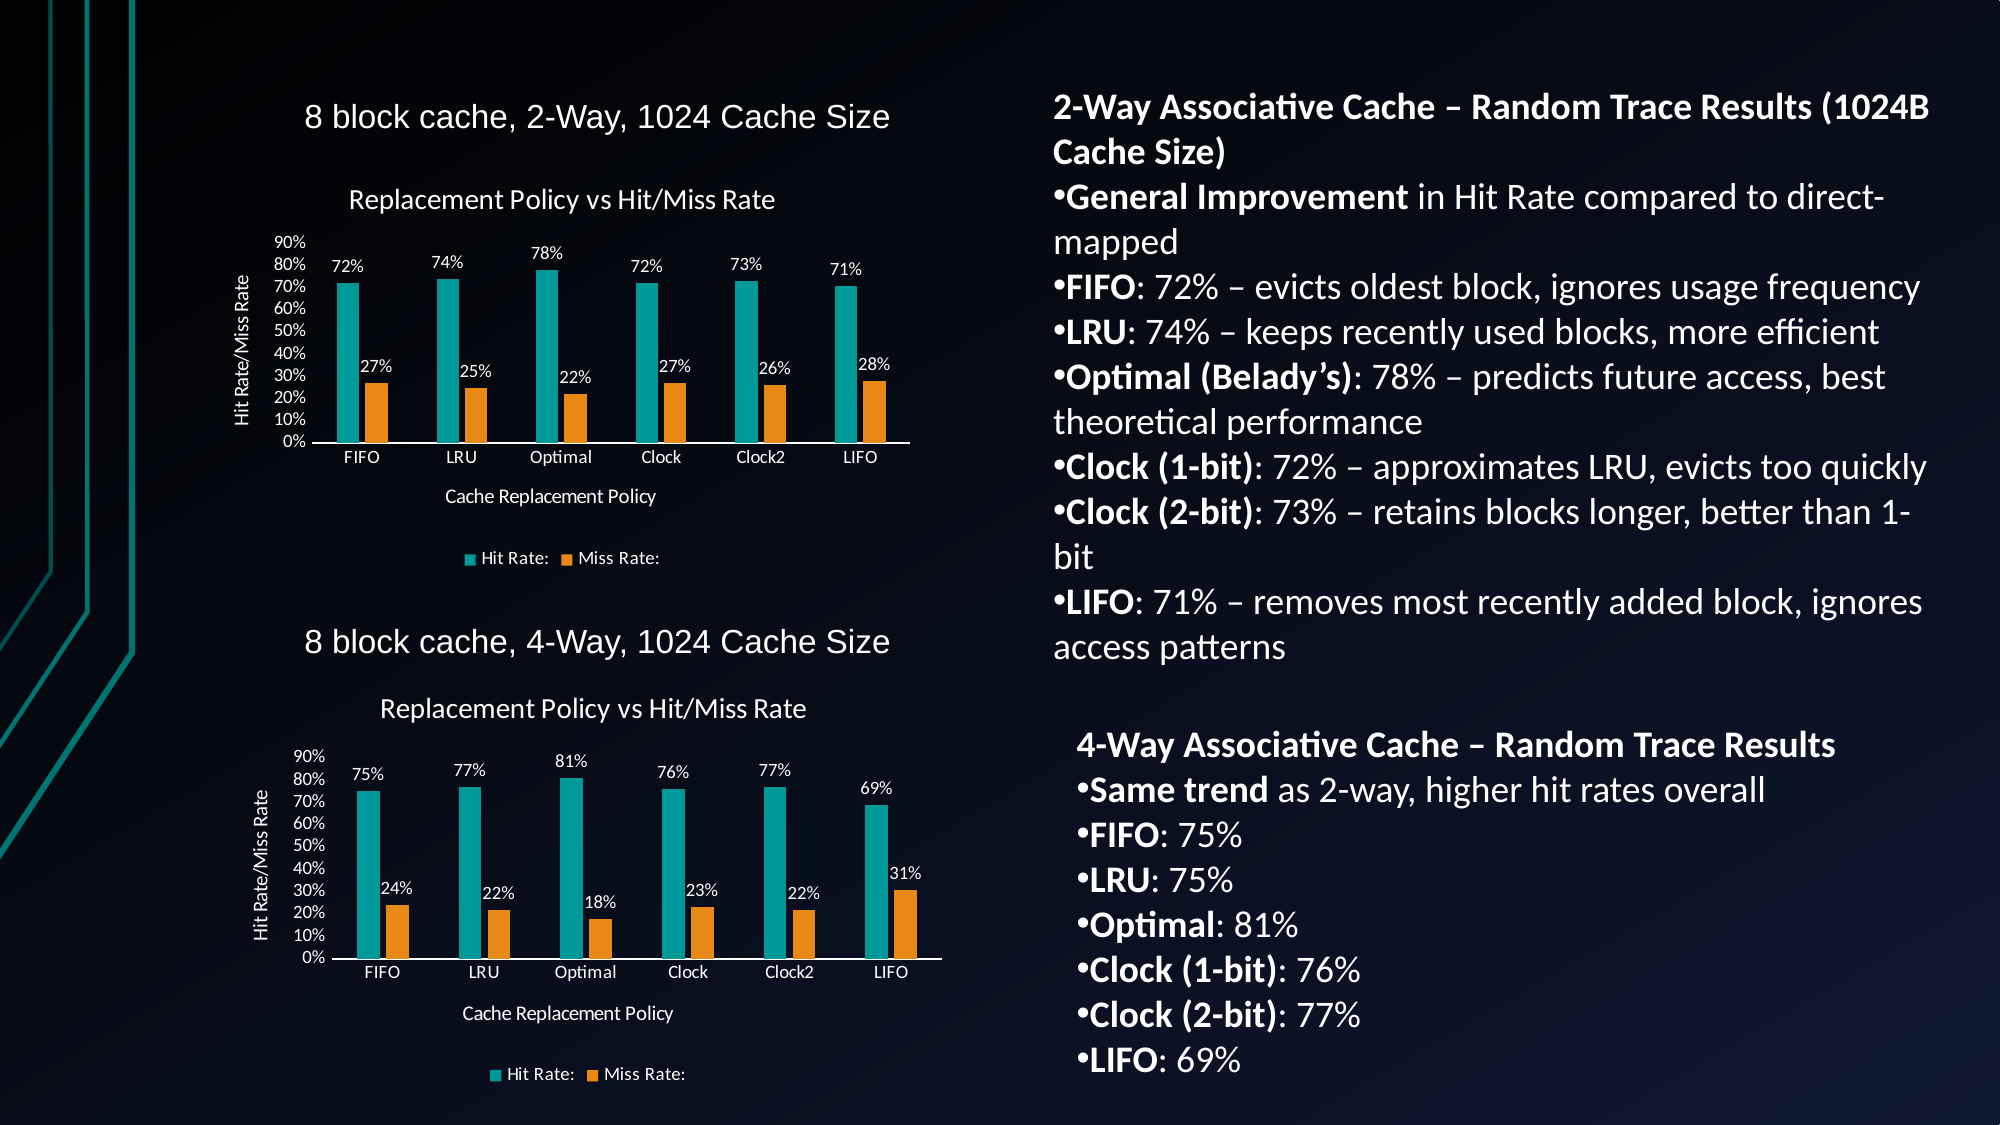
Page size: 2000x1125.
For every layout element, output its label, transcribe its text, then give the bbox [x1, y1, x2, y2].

text_box 8 block cache, 2-Way, 1024 Cache Size [177, 87, 1026, 143]
text_box 2-Way Associative Cache – Random Trace Results (1024B Cache Size) General Improvement in Hit Rate compared to direct-mapped FIFO: 72% – evicts oldest block, ignores usage frequency LRU: 74% – keeps recently used blocks, more efficient Optimal (Belady’s): 78% – predicts future access, best theoretical performance Clock (1-bit): 72% – approximates LRU, evicts too quickly Clock (2-bit): 73% – retains blocks longer, better than 1-bit LIFO: 71% – removes most recently added block, ignores access patterns [1038, 74, 1964, 720]
text_box 4-Way Associative Cache – Random Trace Results Same trend as 2-way, higher hit rates overall FIFO: 75% LRU: 75% Optimal: 81% Clock (1-bit): 76% Clock (2-bit): 77% LIFO: 69% [1061, 712, 1912, 1088]
chart [199, 162, 925, 576]
chart [218, 676, 958, 1092]
text_box 8 block cache, 4-Way, 1024 Cache Size [177, 612, 1026, 668]
